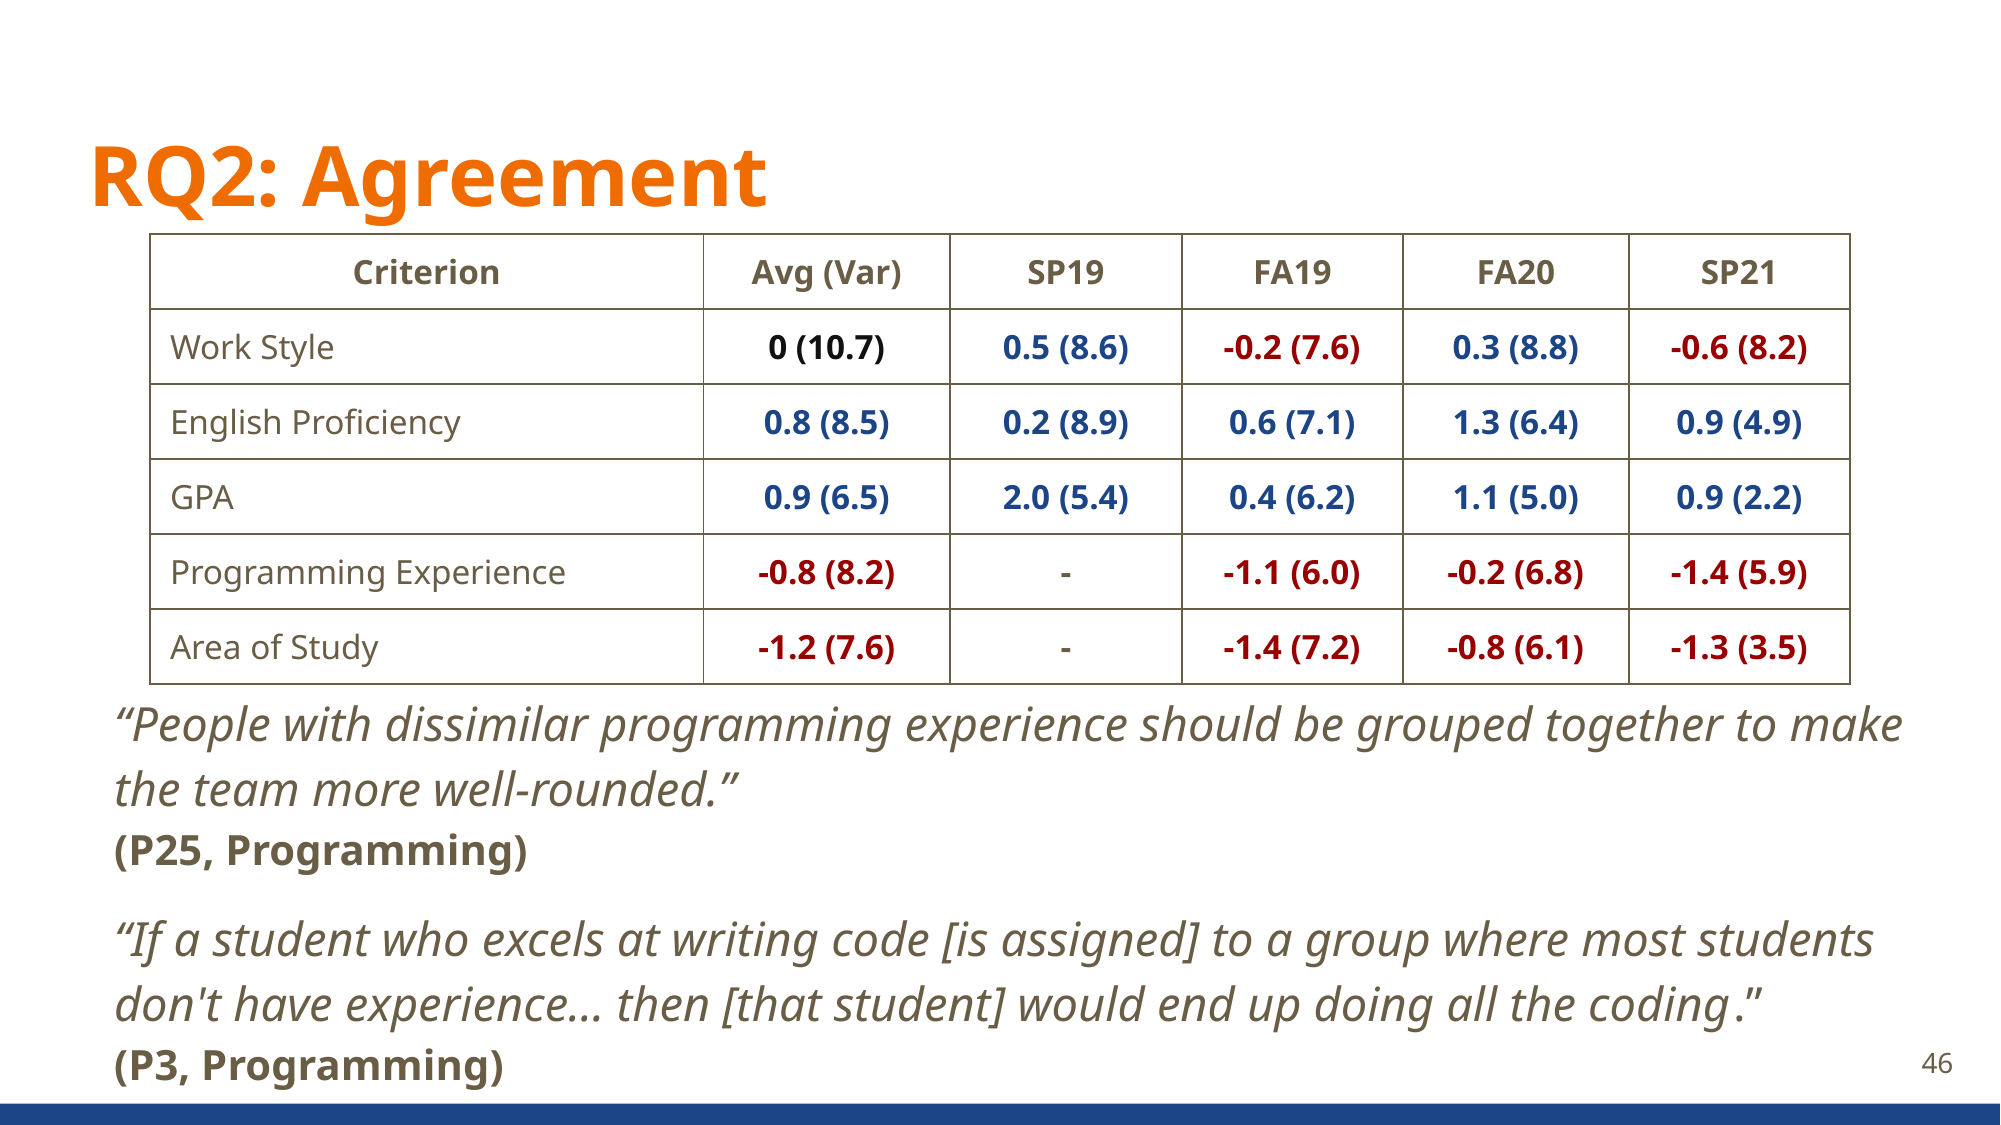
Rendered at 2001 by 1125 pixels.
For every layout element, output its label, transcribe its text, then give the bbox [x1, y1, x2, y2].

table_cell -1.3 (3.5) [1630, 610, 1849, 683]
table_cell 0.4 (6.2) [1183, 460, 1402, 533]
table_cell 0.6 (7.1) [1183, 385, 1402, 458]
table_header Criterion [151, 235, 703, 308]
table_header Avg (Var) [704, 235, 949, 308]
table_cell -1.2 (7.6) [704, 610, 949, 683]
table_cell 1.3 (6.4) [1404, 385, 1628, 458]
table_cell Programming Experience [151, 535, 703, 608]
table_cell -1.1 (6.0) [1183, 535, 1402, 608]
table_header SP19 [951, 235, 1181, 308]
table_cell - [951, 610, 1181, 683]
table_cell Area of Study [151, 610, 703, 683]
table_cell 1.1 (5.0) [1404, 460, 1628, 533]
table_cell 0.9 (6.5) [704, 460, 949, 533]
table_cell -0.8 (6.1) [1404, 610, 1628, 683]
table_cell -1.4 (7.2) [1183, 610, 1402, 683]
table_cell 0.9 (2.2) [1630, 460, 1849, 533]
table_header SP21 [1630, 235, 1849, 308]
title RQ2: Agreement [68, 97, 1932, 252]
table_cell -1.4 (5.9) [1630, 535, 1849, 608]
table_cell GPA [151, 460, 703, 533]
table_cell 0.9 (4.9) [1630, 385, 1849, 458]
table_cell 0.3 (8.8) [1404, 310, 1628, 383]
text_box “People with dissimilar programming experience should be grouped together to make the team more well-rounded.” (P25, Programming) “If a student who excels at writing code [is assigned] to a group where most students don't have experience… then [that student] would end up doing all the coding.” (P3, Programming) [94, 665, 1958, 1125]
table_header FA19 [1183, 235, 1402, 308]
table_cell 0.5 (8.6) [951, 310, 1181, 383]
table_cell -0.8 (8.2) [704, 535, 949, 608]
table_cell -0.2 (6.8) [1404, 535, 1628, 608]
slide_number 46 [1853, 1019, 1974, 1106]
table_cell 2.0 (5.4) [951, 460, 1181, 533]
table_cell English Proficiency [151, 385, 703, 458]
table_header FA20 [1404, 235, 1628, 308]
table_cell 0.8 (8.5) [704, 385, 949, 458]
table_cell -0.2 (7.6) [1183, 310, 1402, 383]
table_cell 0 (10.7) [704, 310, 949, 383]
table_cell Work Style [151, 310, 703, 383]
table_cell 0.2 (8.9) [951, 385, 1181, 458]
table_cell - [951, 535, 1181, 608]
table_cell -0.6 (8.2) [1630, 310, 1849, 383]
